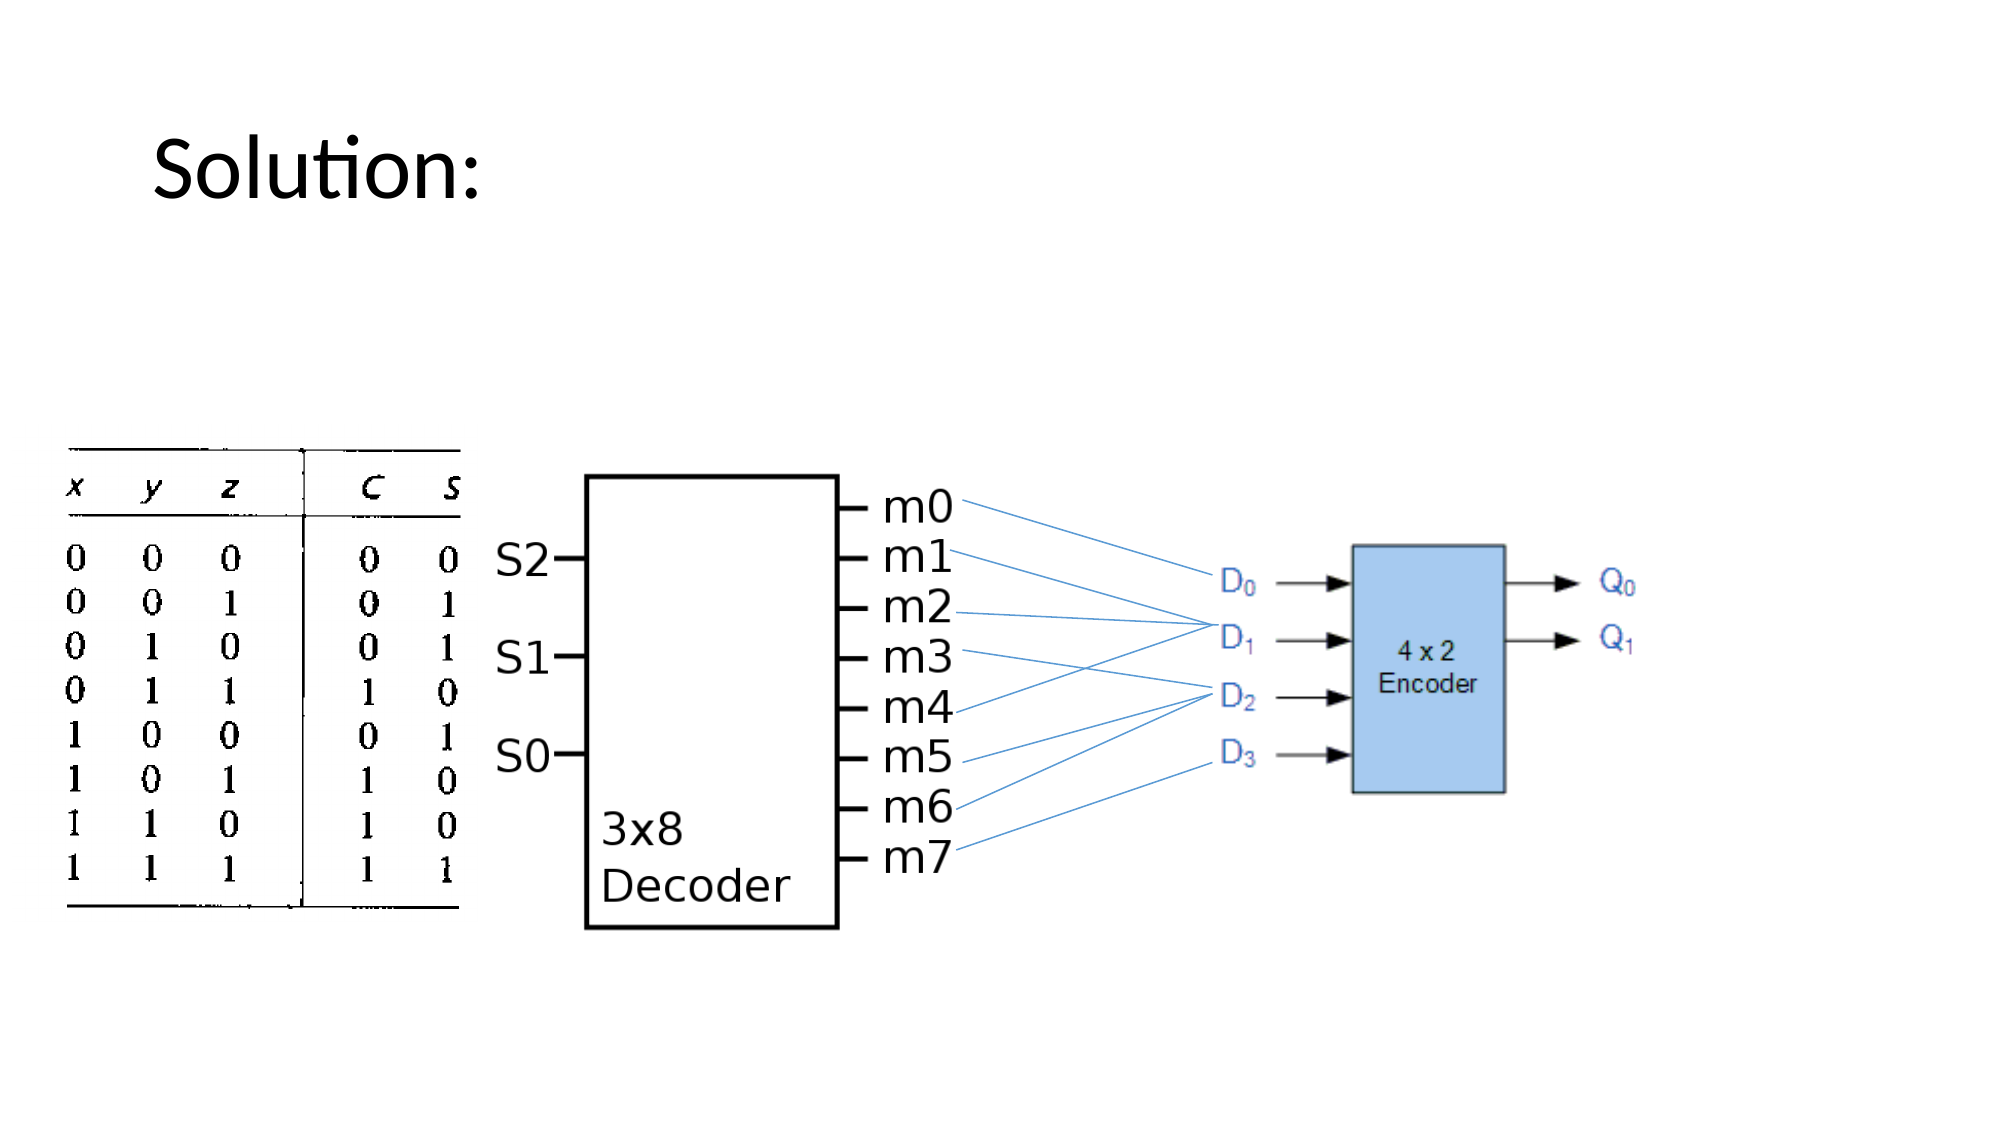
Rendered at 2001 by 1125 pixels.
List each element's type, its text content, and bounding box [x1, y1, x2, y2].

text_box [474, 424, 1642, 951]
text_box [962, 499, 1213, 549]
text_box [956, 693, 1213, 762]
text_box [956, 612, 1219, 626]
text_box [949, 549, 1213, 626]
title Solution: [137, 59, 1863, 278]
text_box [956, 762, 1213, 851]
picture [12, 424, 478, 922]
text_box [956, 624, 1213, 693]
